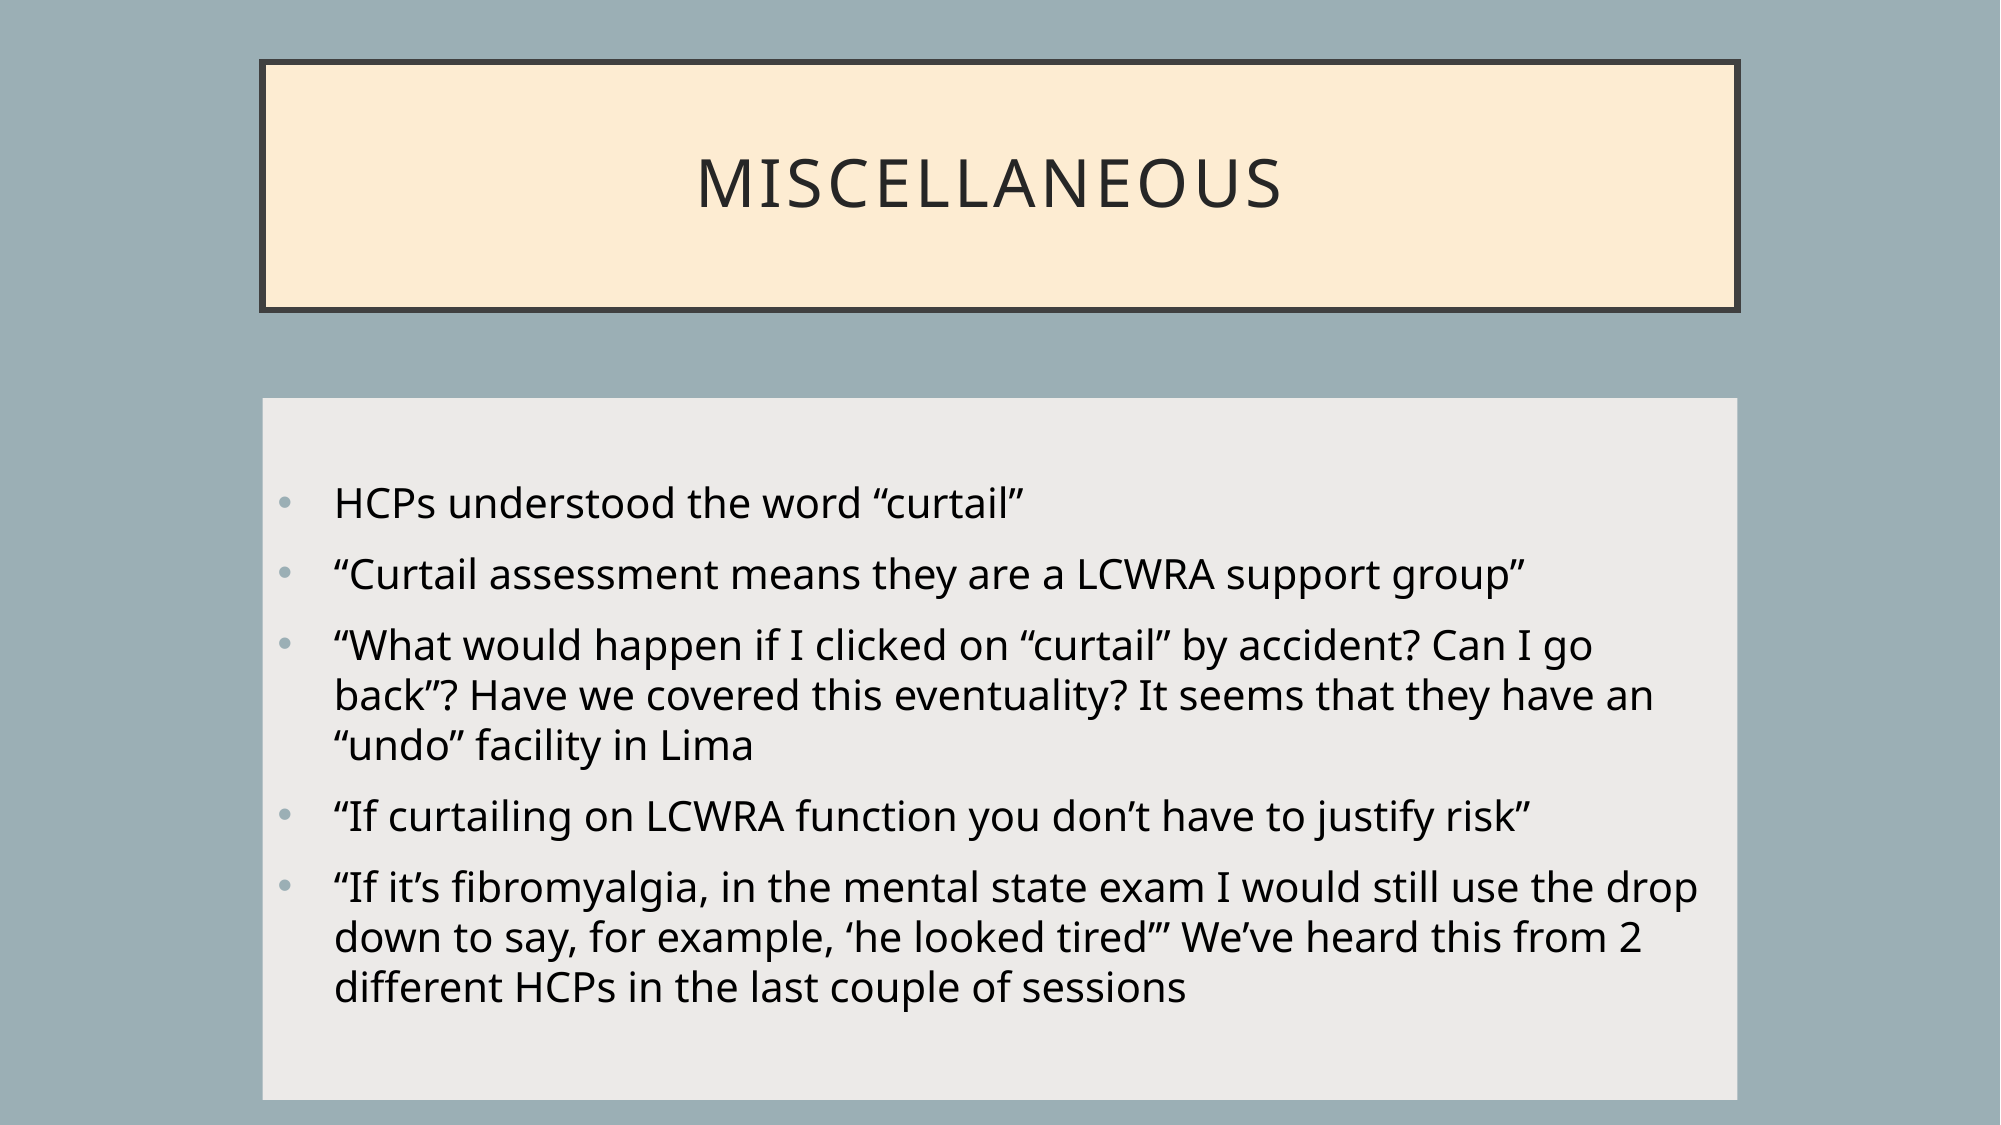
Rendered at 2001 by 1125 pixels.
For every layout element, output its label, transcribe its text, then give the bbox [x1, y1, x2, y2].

title MISCELLANEOUS [259, 59, 1741, 313]
subtitle HCPs understood the word “curtail” “Curtail assessment means they are a LCWRA support group” “What would happen if I clicked on “curtail” by accident? Can I go back”? Have we covered this eventuality? It seems that they have an “undo” facility in Lima “If curtailing on LCWRA function you don’t have to justify risk” “If it’s fibromyalgia, in the mental state exam I would still use the drop down to say, for example, ‘he looked tired’” We’ve heard this from 2 different HCPs in the last couple of sessions [262, 398, 1738, 1100]
